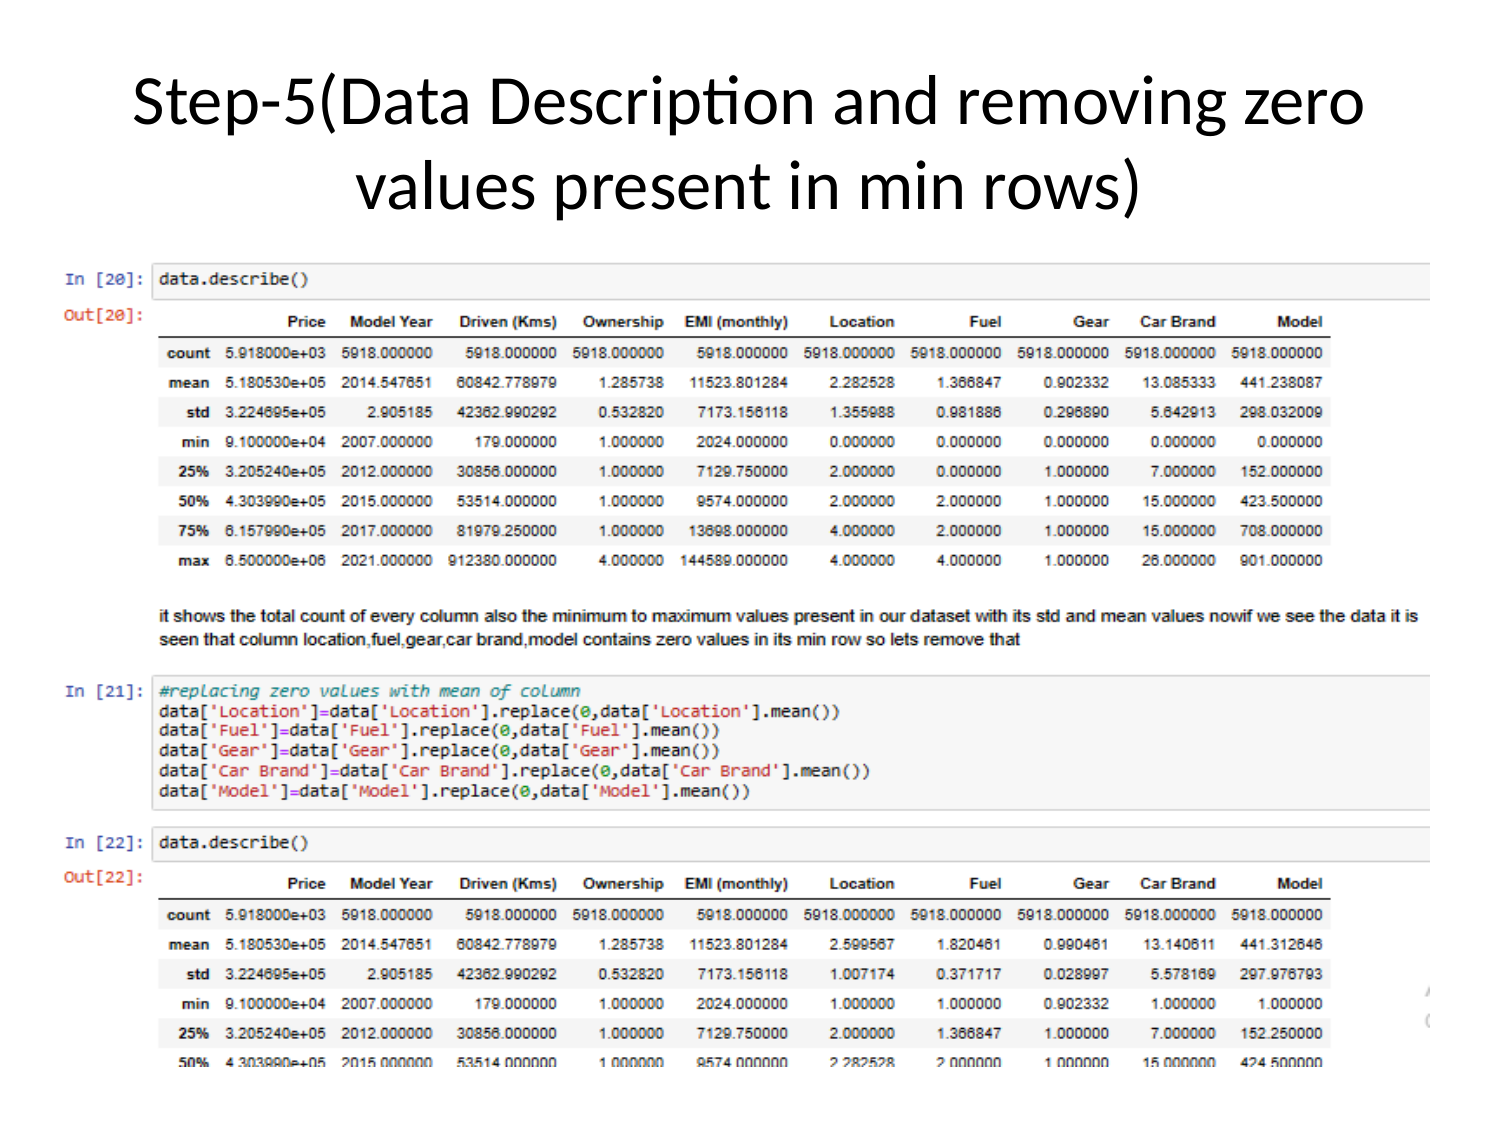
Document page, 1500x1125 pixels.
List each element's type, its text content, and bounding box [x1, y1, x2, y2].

title Step-5(Data Description and removing zero values present in min rows) [75, 45, 1425, 233]
picture [58, 245, 1430, 1067]
